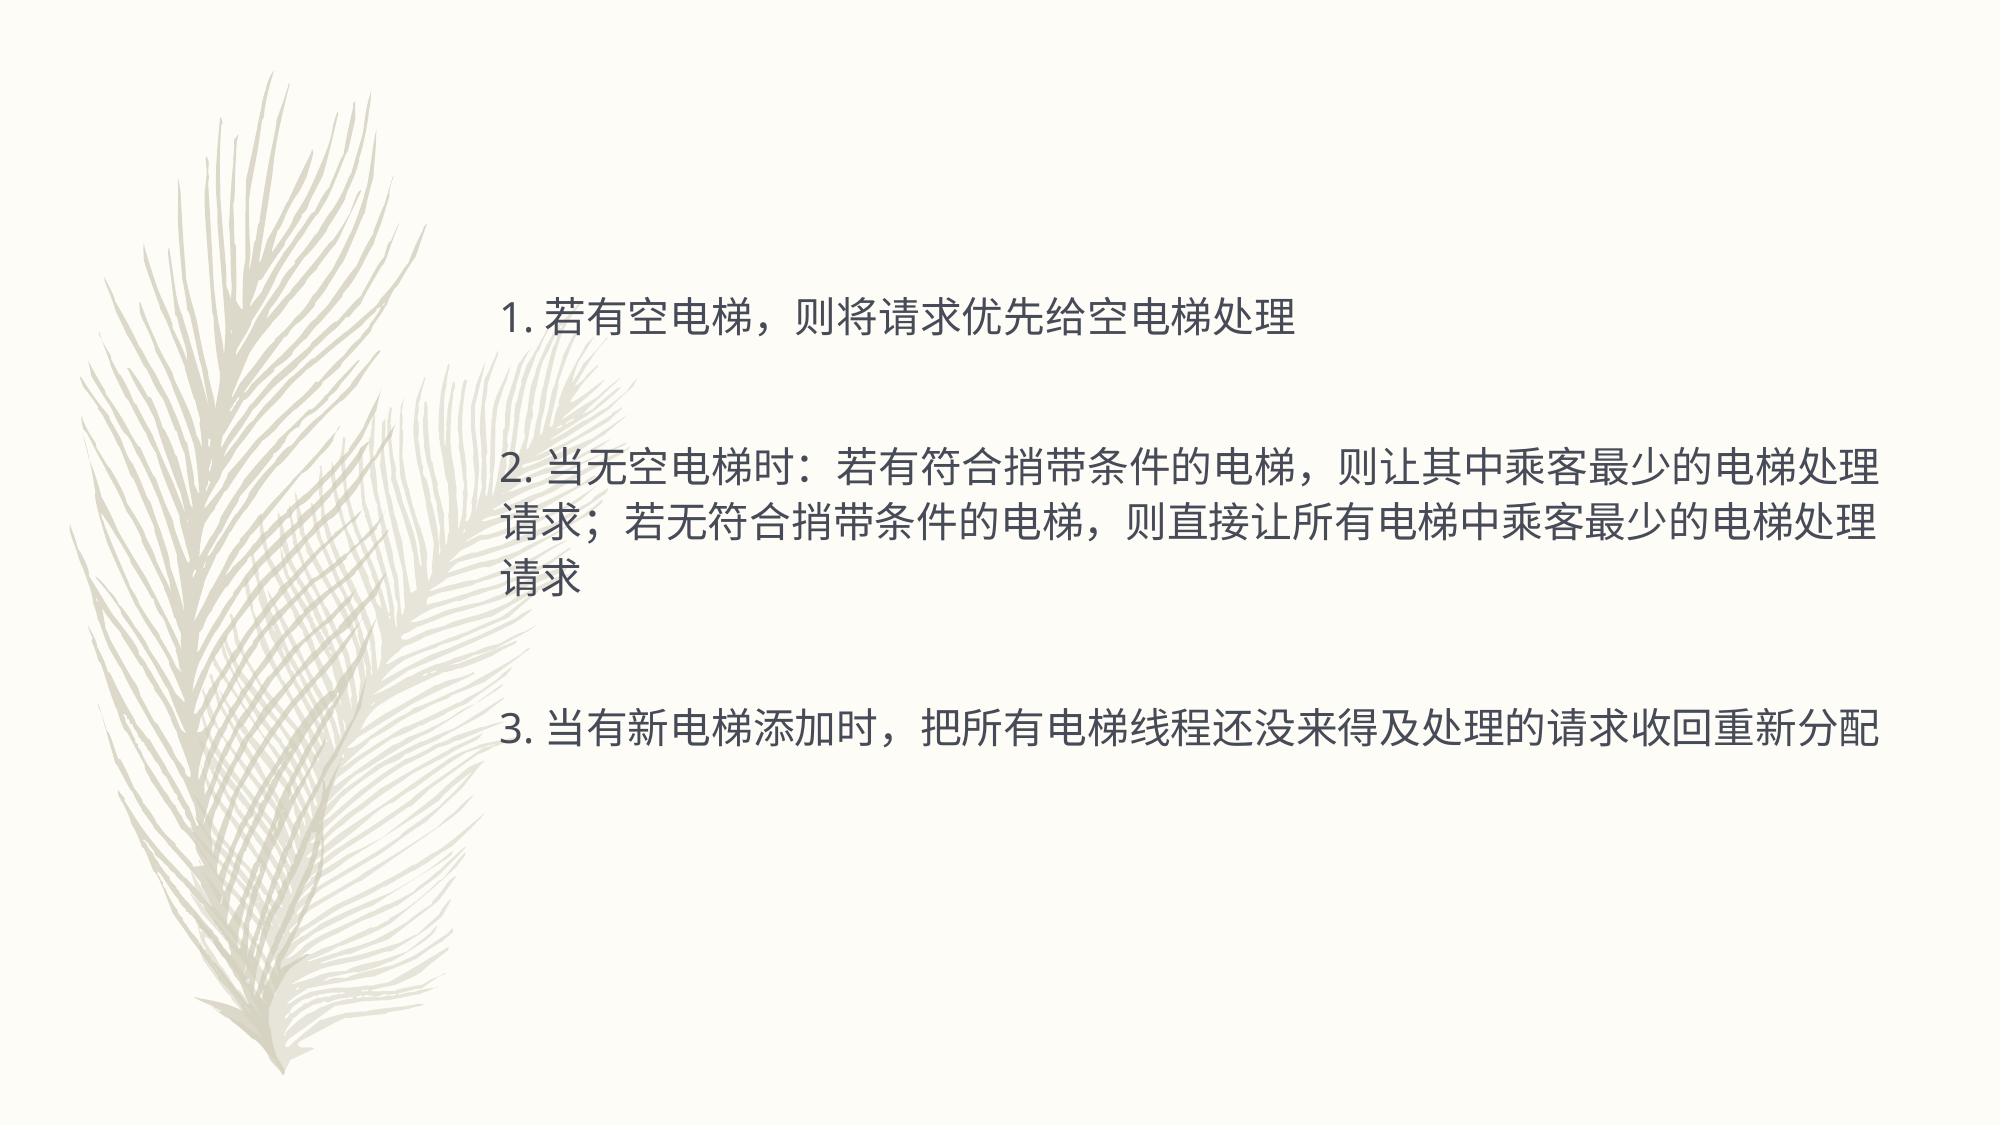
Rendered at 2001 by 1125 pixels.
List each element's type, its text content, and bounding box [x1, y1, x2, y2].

text_box 1.若有空电梯，则将请求优先给空电梯处理 2.当无空电梯时：若有符合捎带条件的电梯，则让其中乘客最少的电梯处理请求；若无符合捎带条件的电梯，则直接让所有电梯中乘客最少的电梯处理请求 3.当有新电梯添加时，把所有电梯线程还没来得及处理的请求收回重新分配 [484, 278, 1924, 902]
